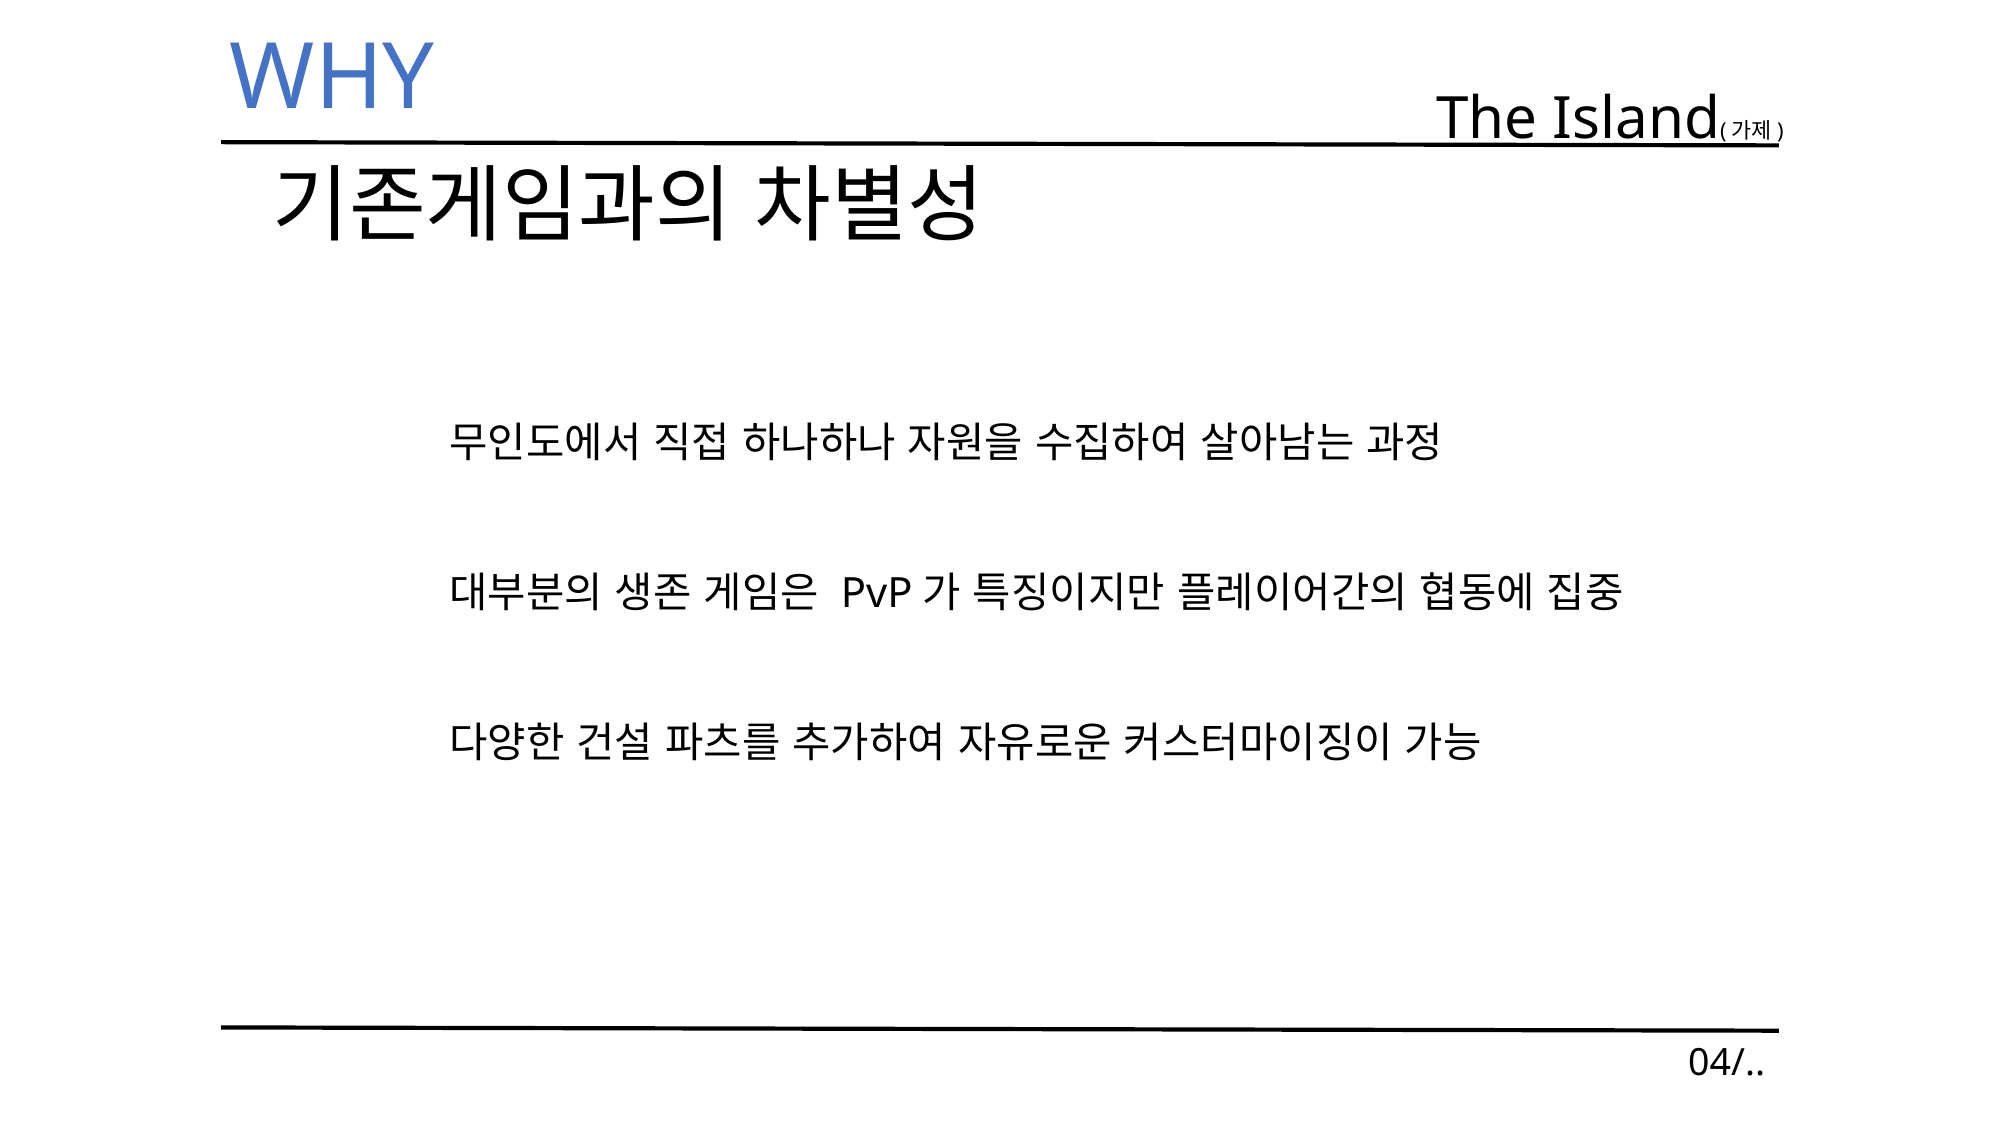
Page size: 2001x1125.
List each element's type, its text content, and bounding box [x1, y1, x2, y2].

text_box 기존게임과의 차별성 [258, 146, 1000, 259]
text_box WHY [215, 9, 450, 135]
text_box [221, 142, 1779, 146]
text_box 04/.. [1673, 1030, 1780, 1091]
text_box 무인도에서 직접 하나하나 자원을 수집하여 살아남는 과정 대부분의 생존 게임은 PvP가 특징이지만 플레이어간의 협동에 집중 다양한 건설 파츠를 추가하여 자유로운 커스터마이징이 가능 [434, 408, 1640, 774]
text_box The Island(가제) [1421, 72, 1799, 158]
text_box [221, 1027, 1779, 1031]
